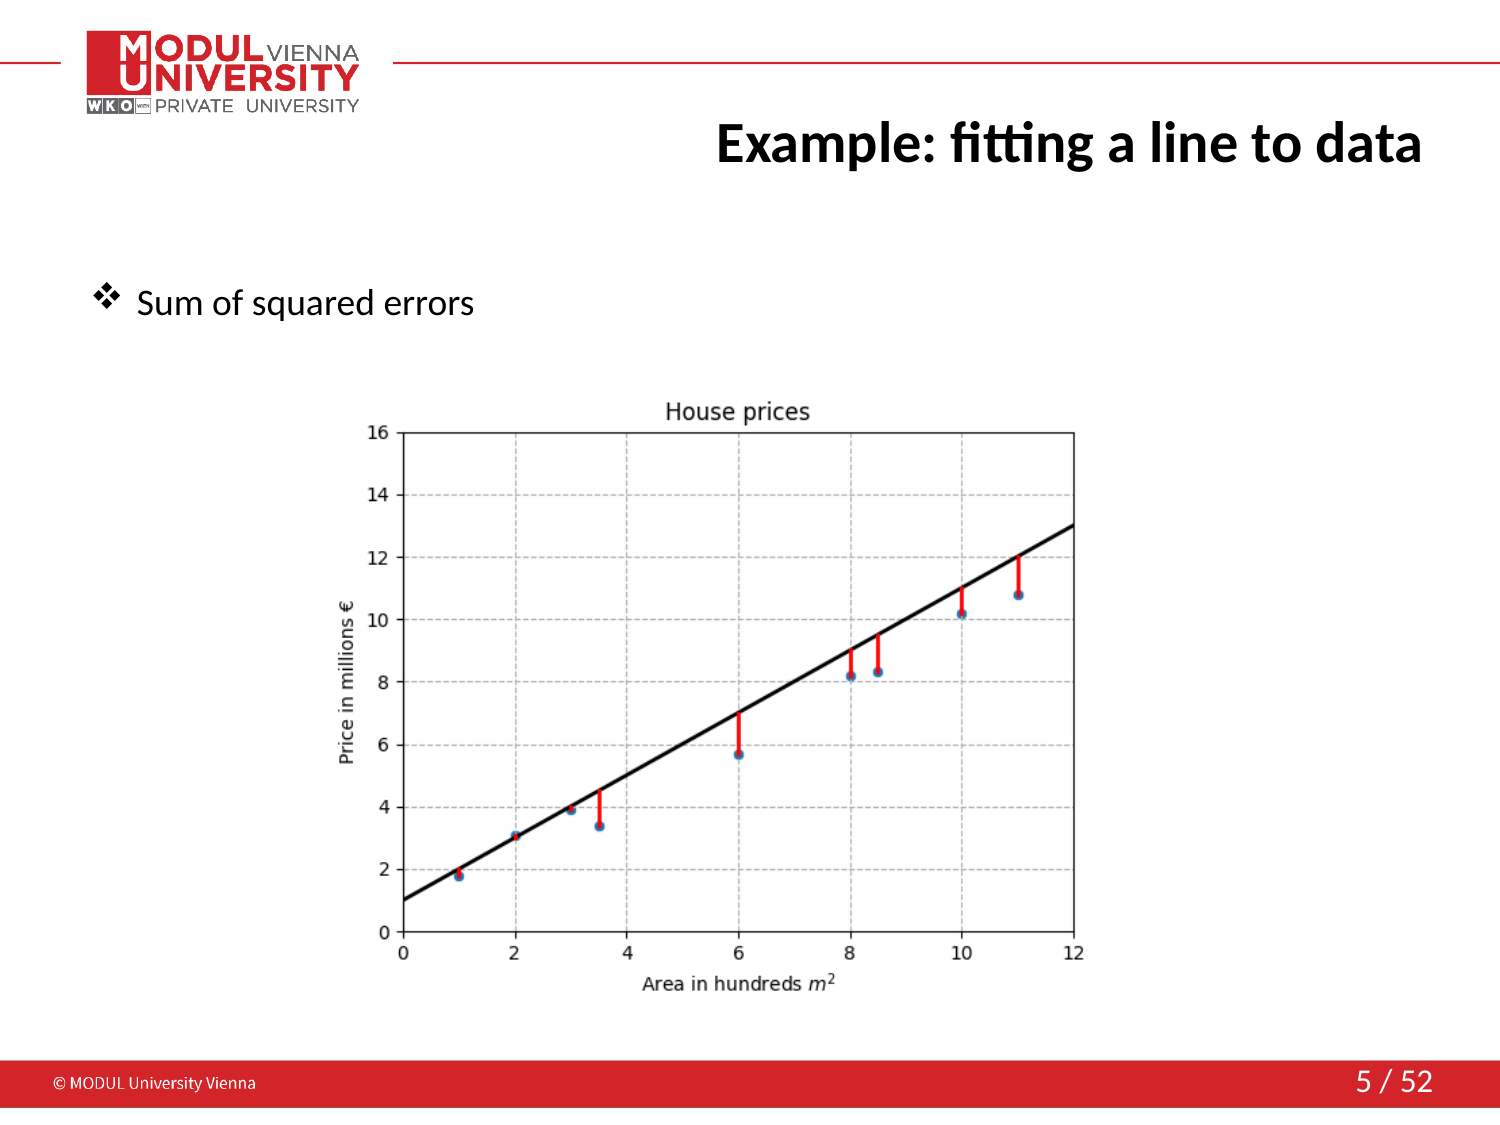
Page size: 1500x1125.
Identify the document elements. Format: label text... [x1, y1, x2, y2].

picture [0, 0, 1500, 1125]
title Example: fitting a line to data [51, 45, 1439, 233]
list Sum of squared errors [75, 263, 1425, 373]
